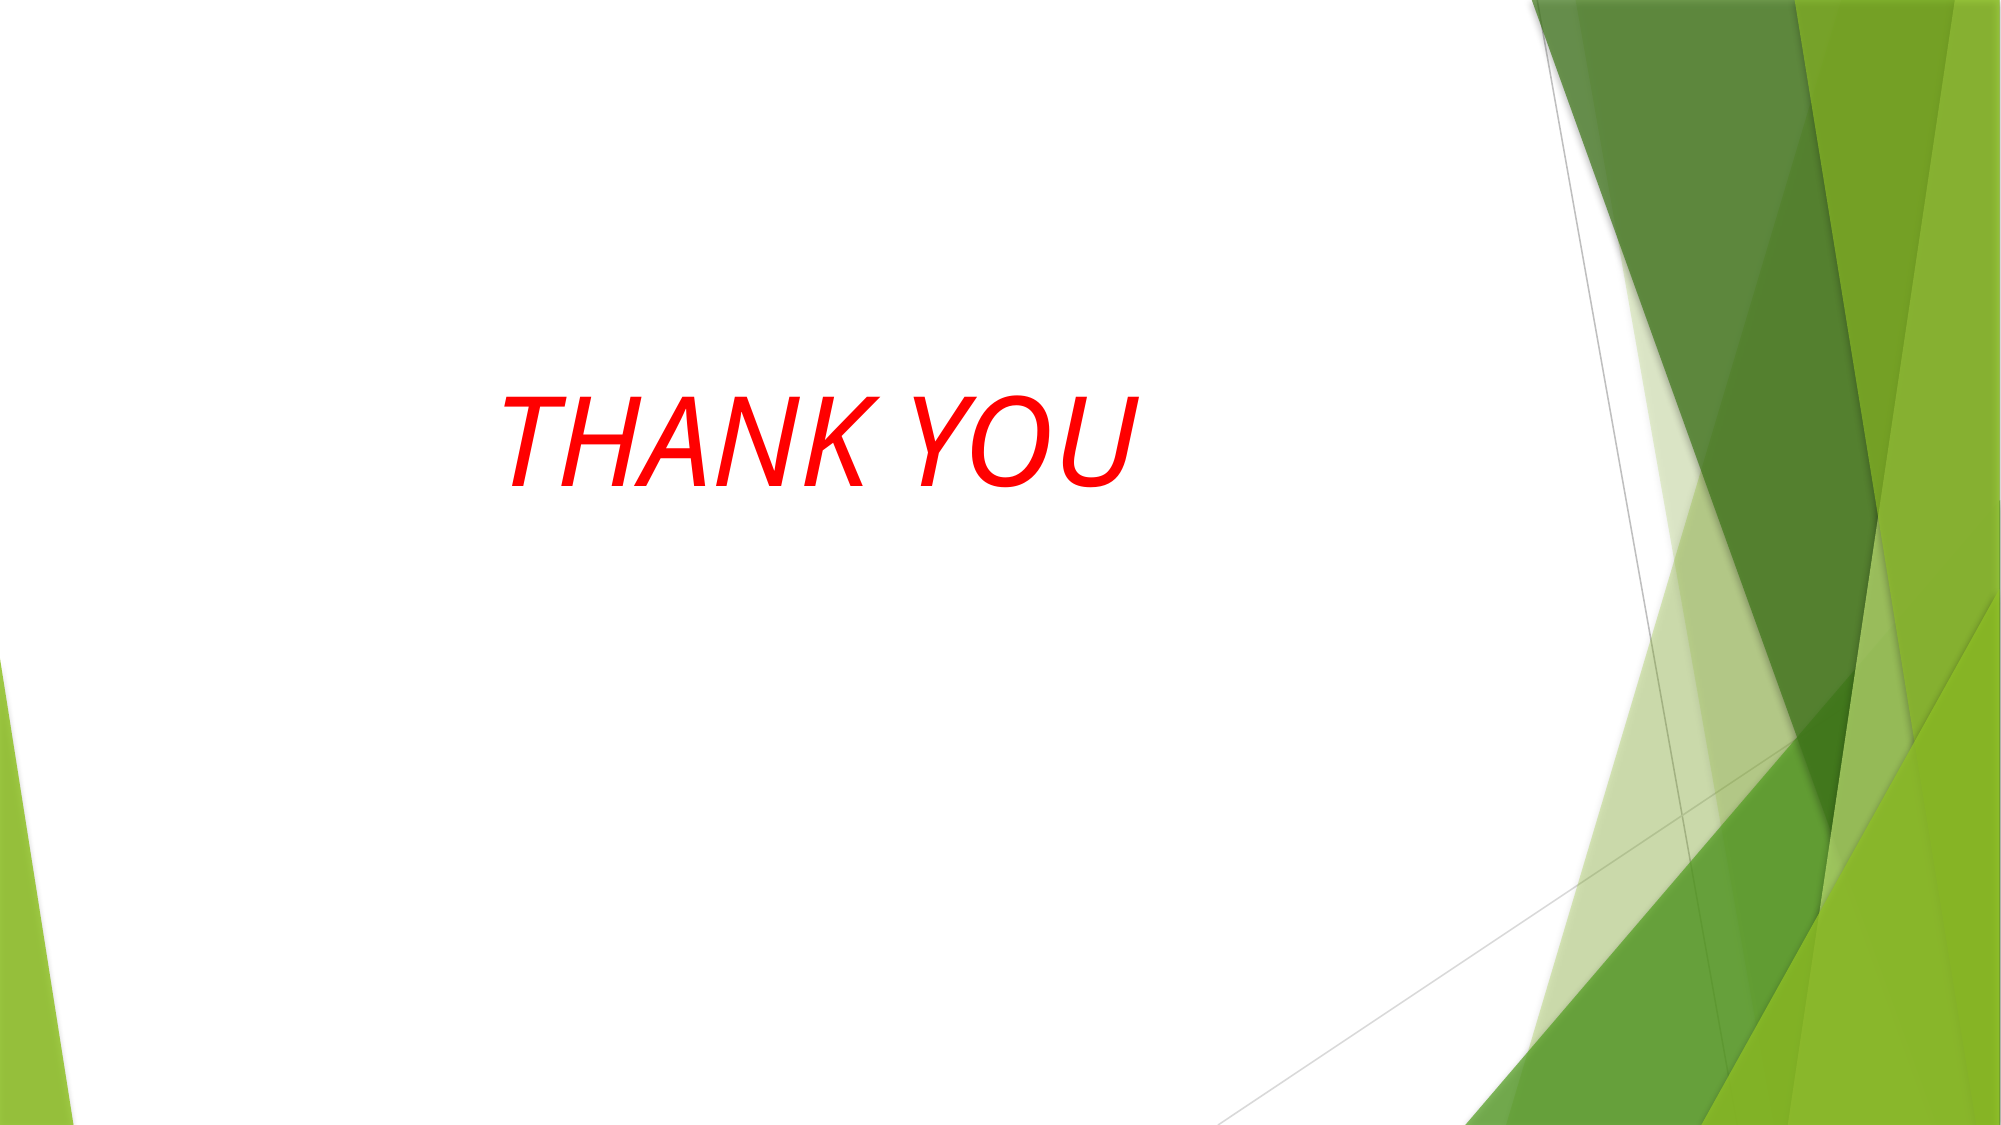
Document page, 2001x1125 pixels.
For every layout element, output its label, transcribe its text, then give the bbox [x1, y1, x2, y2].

list THANK YOU [111, 354, 1522, 992]
